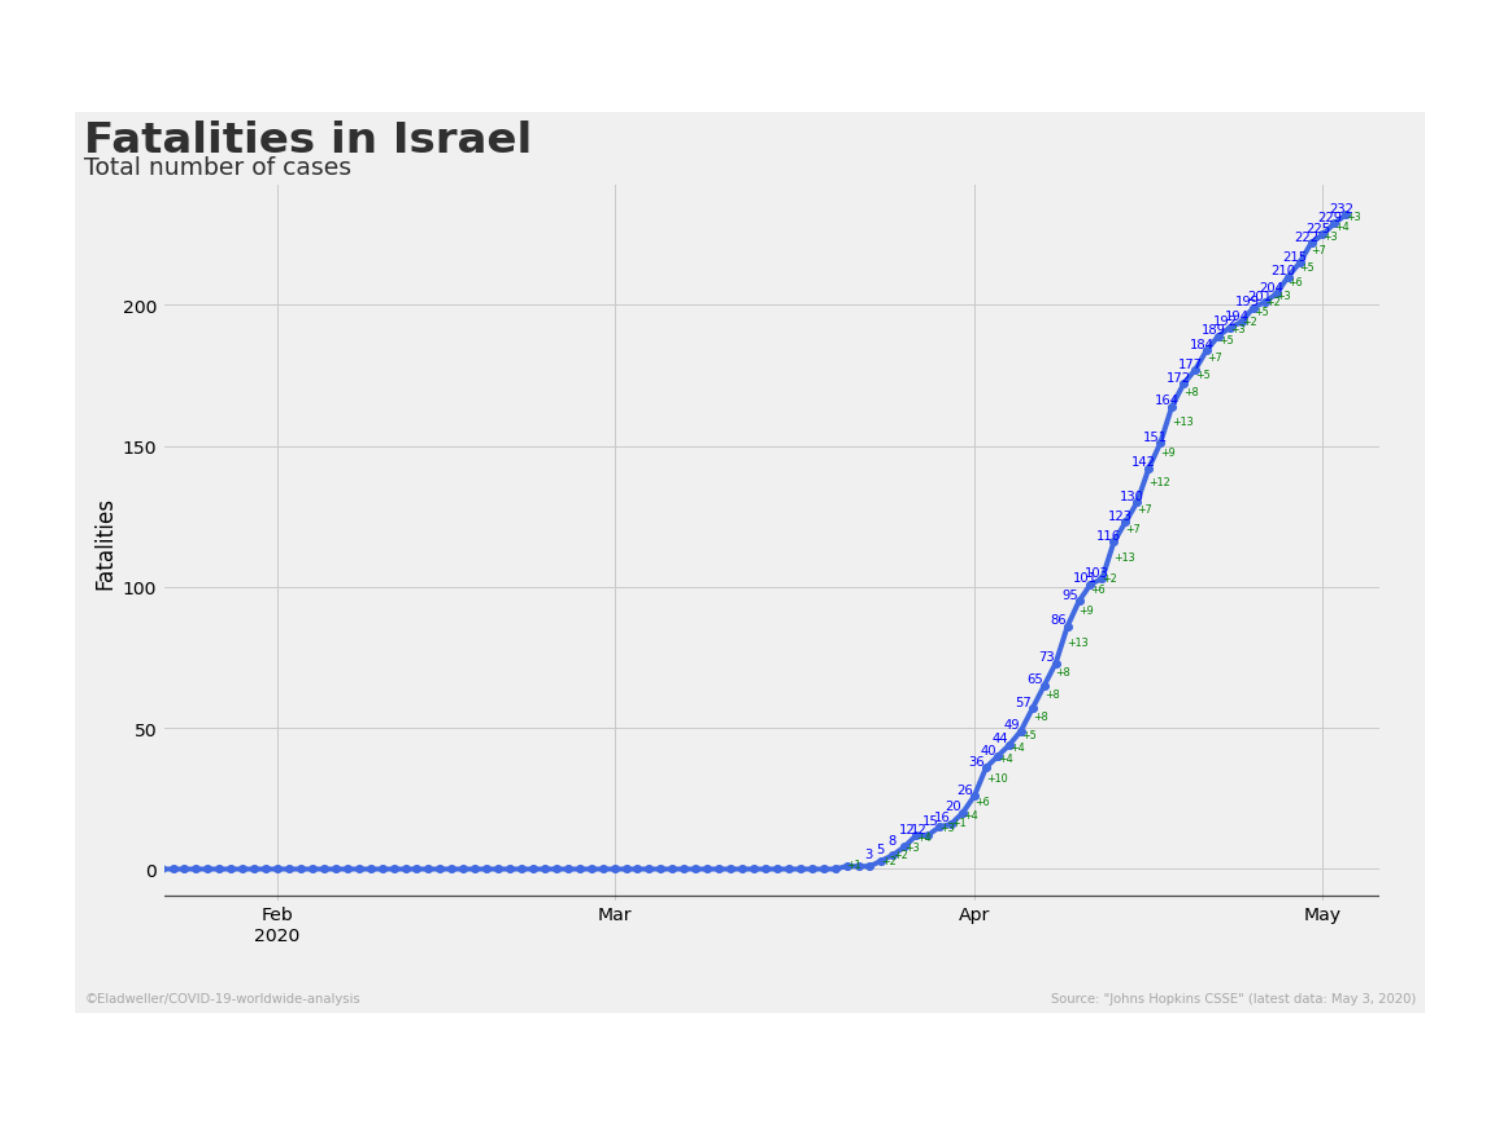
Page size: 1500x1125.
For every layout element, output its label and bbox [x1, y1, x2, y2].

picture [74, 112, 1426, 1013]
